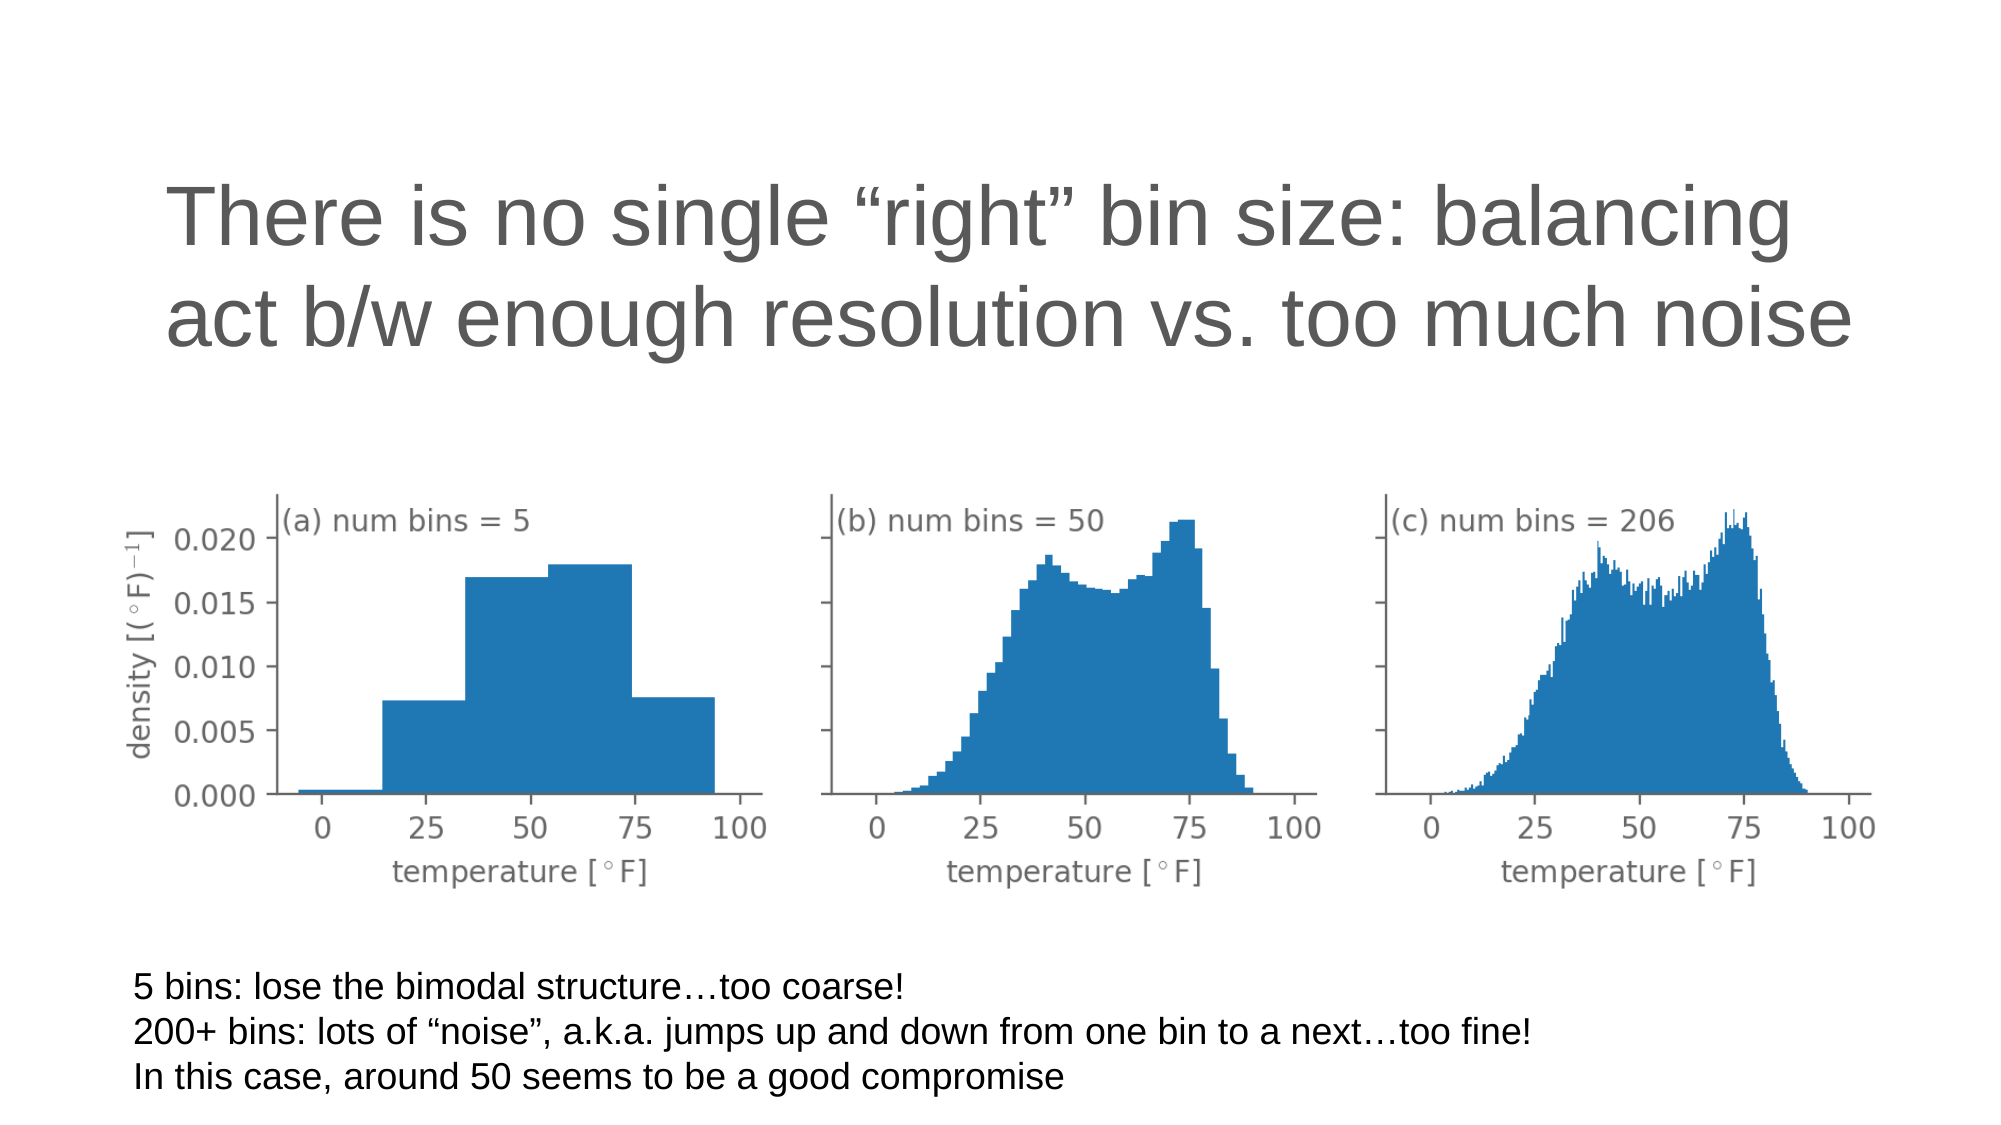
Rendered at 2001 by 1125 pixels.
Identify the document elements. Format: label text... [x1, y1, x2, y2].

text_box 5 bins: lose the bimodal structure…too coarse! 200+ bins: lots of “noise”, a.k.a. jumps up and down from one bin to a next…too fine! In this case, around 50 seems to be a good compromise [118, 954, 1549, 1104]
title There is no single “right” bin size: balancing act b/w enough resolution vs. too much noise [150, 149, 1875, 375]
picture [102, 474, 1898, 912]
